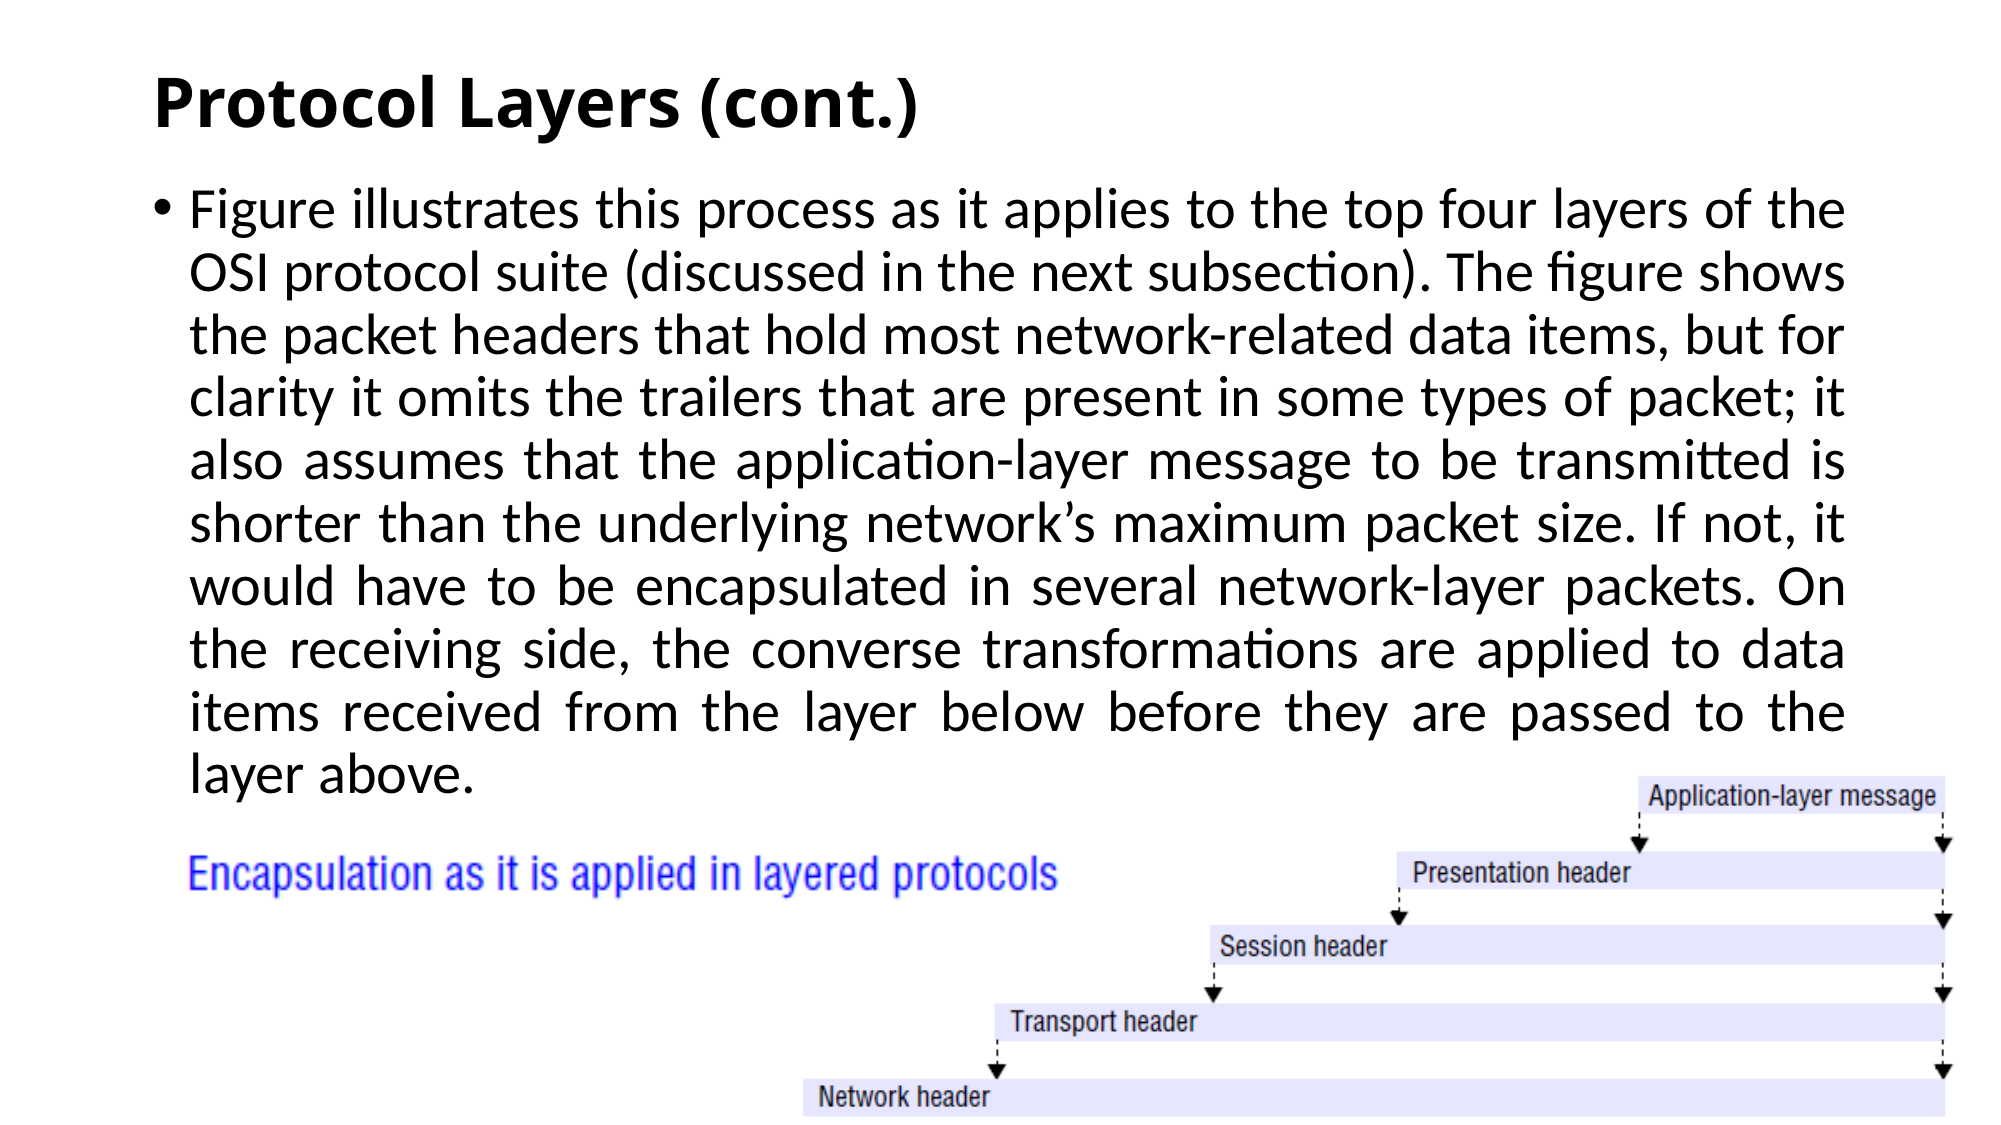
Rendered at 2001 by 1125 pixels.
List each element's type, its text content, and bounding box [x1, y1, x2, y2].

list Figure illustrates this process as it applies to the top four layers of the OSI protocol suite (discussed in the next subsection). The figure shows the packet headers that hold most network-related data items, but for clarity it omits the trailers that are present in some types of packet; it also assumes that the application-layer message to be transmitted is shorter than the underlying network’s maximum packet size. If not, it would have to be encapsulated in several network-layer packets. On the receiving side, the converse transformations are applied to data items received from the layer below before they are passed to the layer above. [137, 170, 1863, 1014]
title Protocol Layers (cont.) [137, 59, 1863, 150]
picture [174, 765, 1954, 1125]
